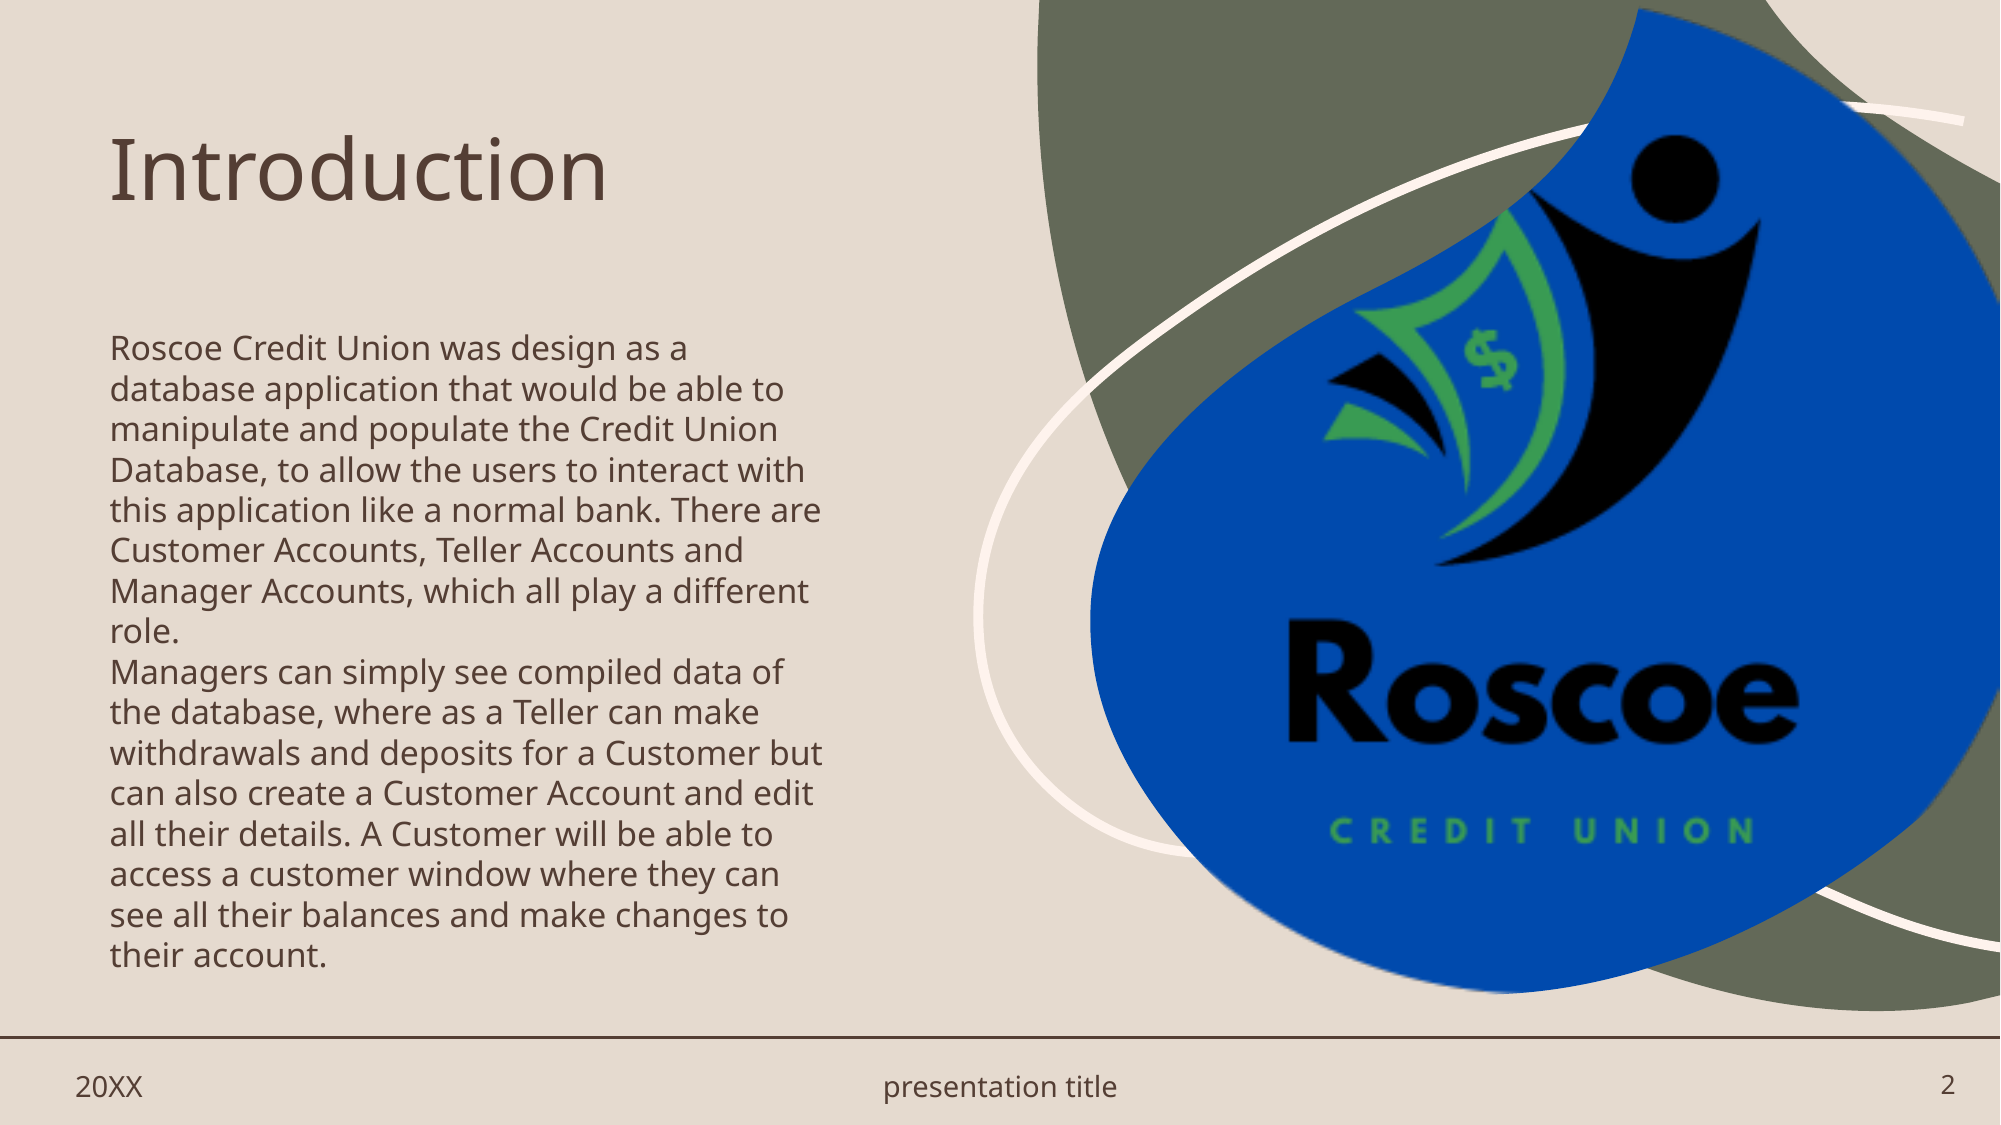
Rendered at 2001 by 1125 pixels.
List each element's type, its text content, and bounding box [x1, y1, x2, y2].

slide_number 20XX [60, 1060, 222, 1112]
picture [1090, 0, 2000, 995]
title Introduction [94, 115, 1090, 227]
footer presentation title [718, 1060, 1283, 1112]
slide_number 2 [1808, 1060, 1971, 1112]
list Roscoe Credit Union was design as a database application that would be able to manipulate and populate the Credit Union Database, to allow the users to interact with this application like a normal bank. There are Customer Accounts, Teller Accounts and Manager Accounts, which all play a different role. Managers can simply see compiled data of the database, where as a Teller can make withdrawals and deposits for a Customer but can also create a Customer Account and edit all their details. A Customer will be able to access a customer window where they can see all their balances and make changes to their account. [94, 319, 845, 988]
